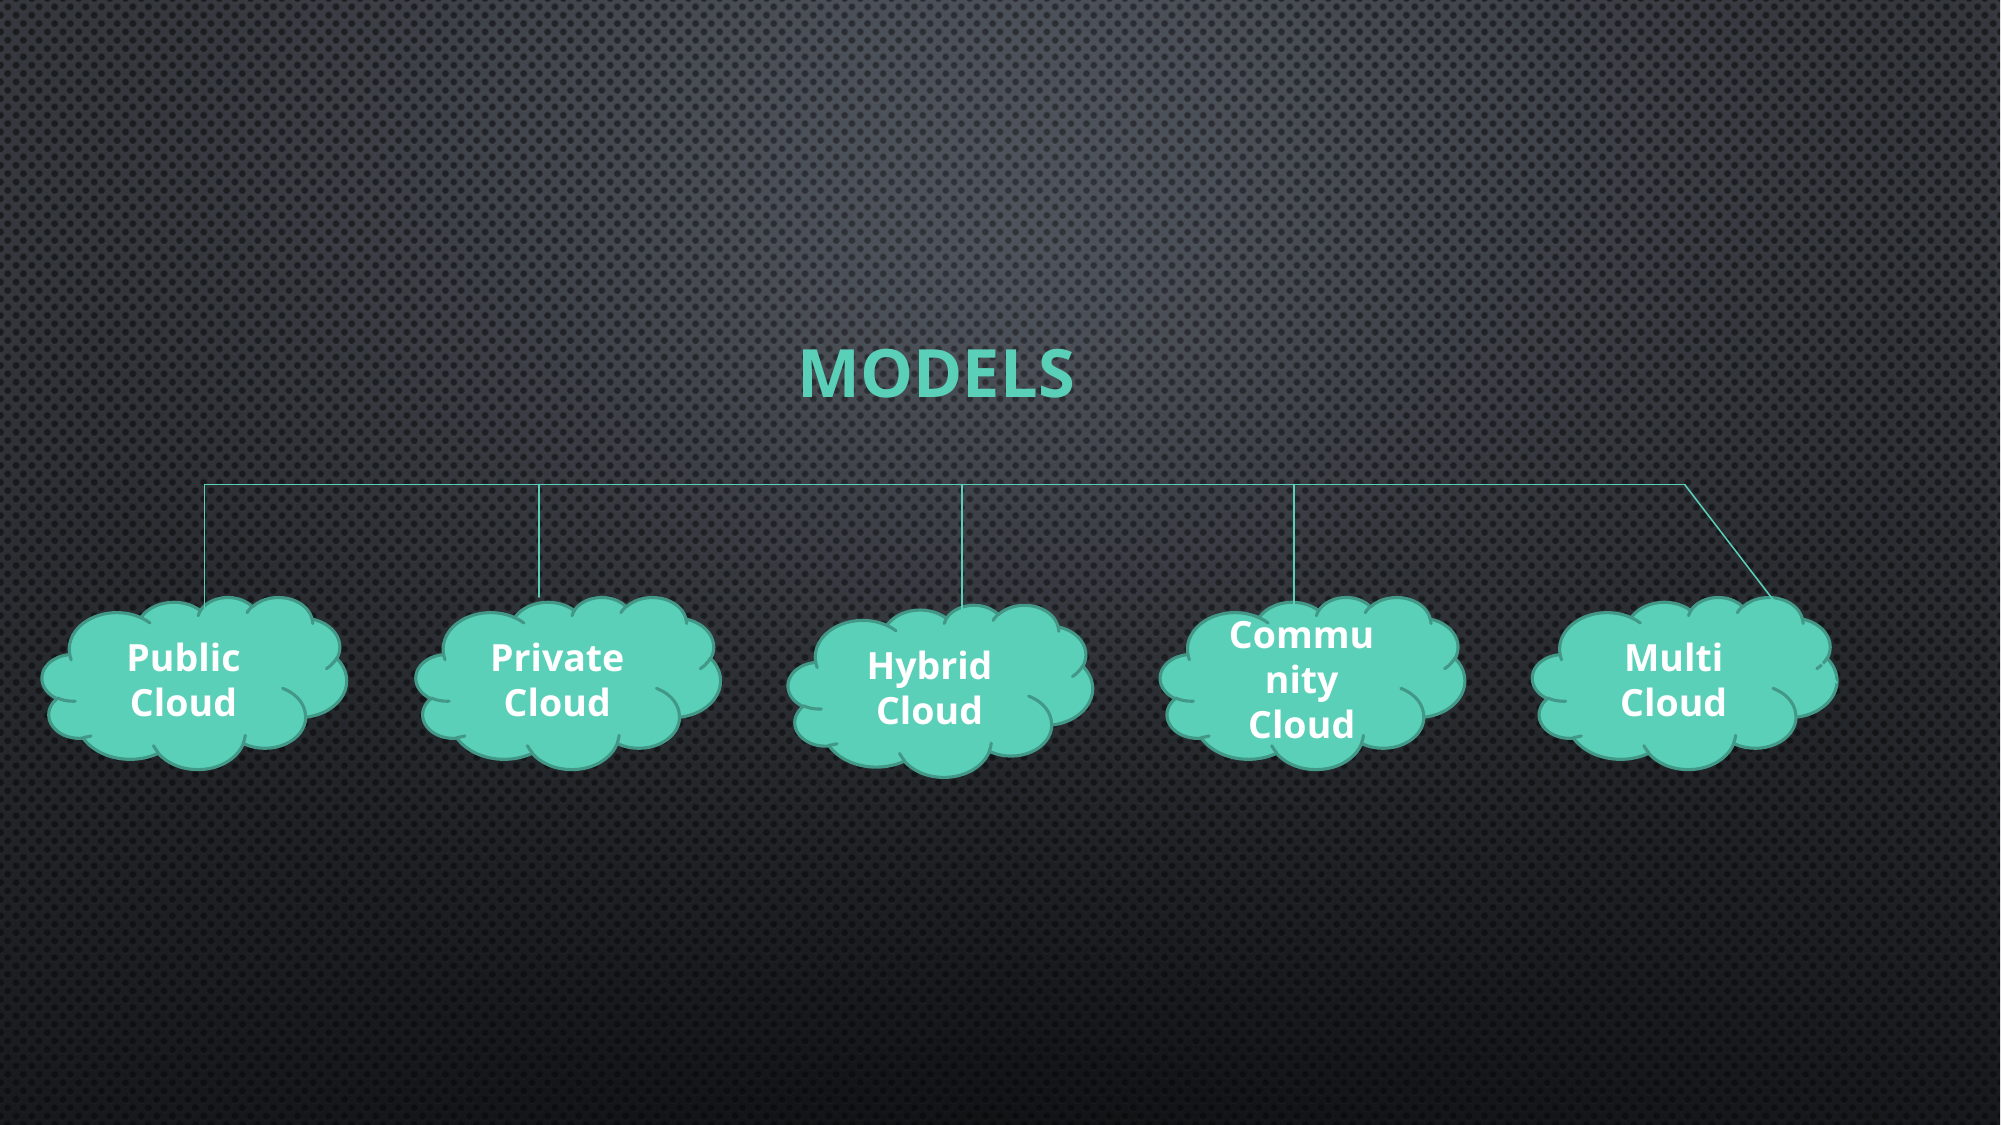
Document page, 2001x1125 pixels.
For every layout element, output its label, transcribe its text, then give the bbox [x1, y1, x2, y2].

text_box Private Cloud [414, 635, 723, 772]
text_box Hybrid Cloud [786, 635, 1095, 779]
text_box Public Cloud [40, 600, 349, 772]
title MODELS [782, 256, 1142, 484]
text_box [204, 484, 1685, 635]
text_box Community Cloud [1158, 635, 1467, 772]
text_box Multi Cloud [1530, 595, 1839, 772]
